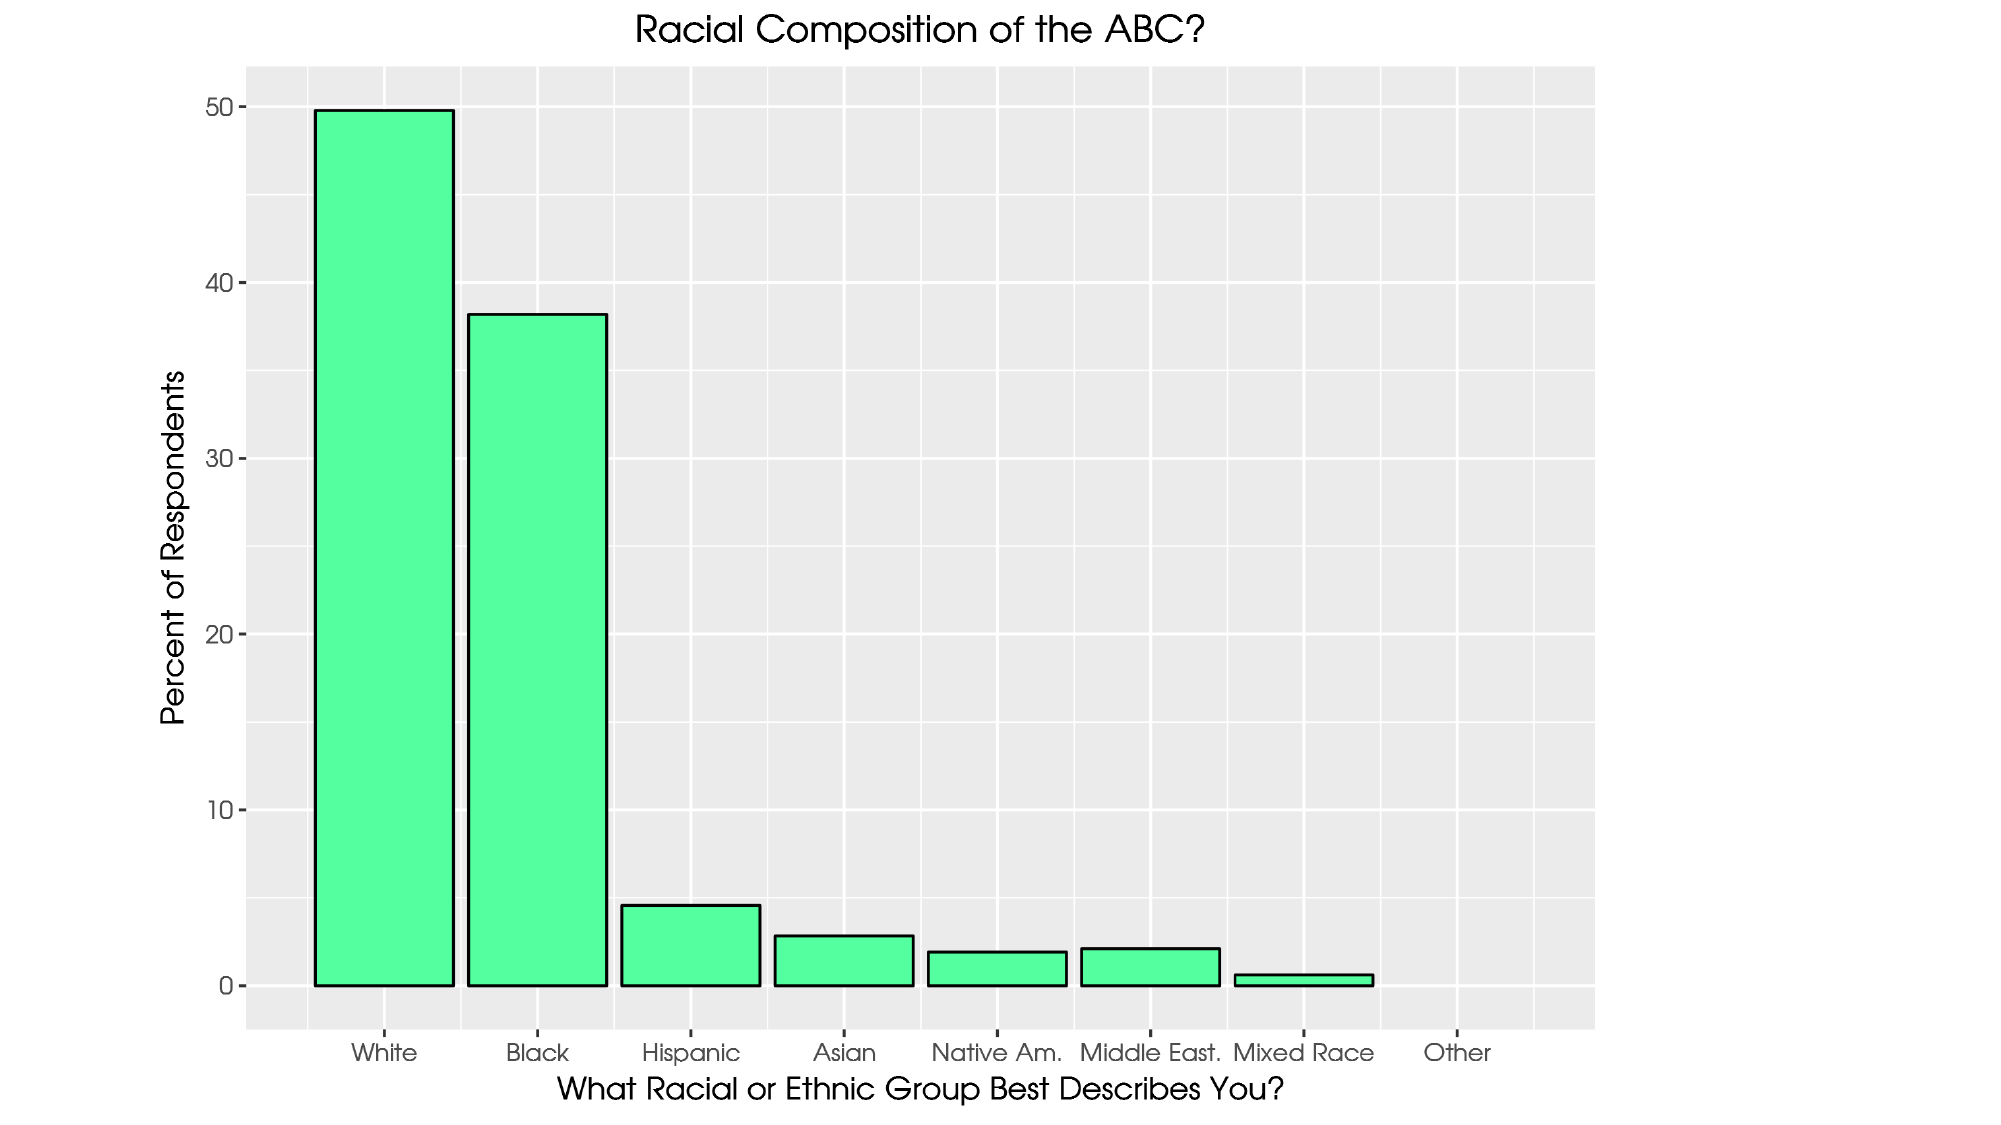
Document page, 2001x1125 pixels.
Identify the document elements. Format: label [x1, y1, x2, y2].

list [144, 0, 1610, 1122]
